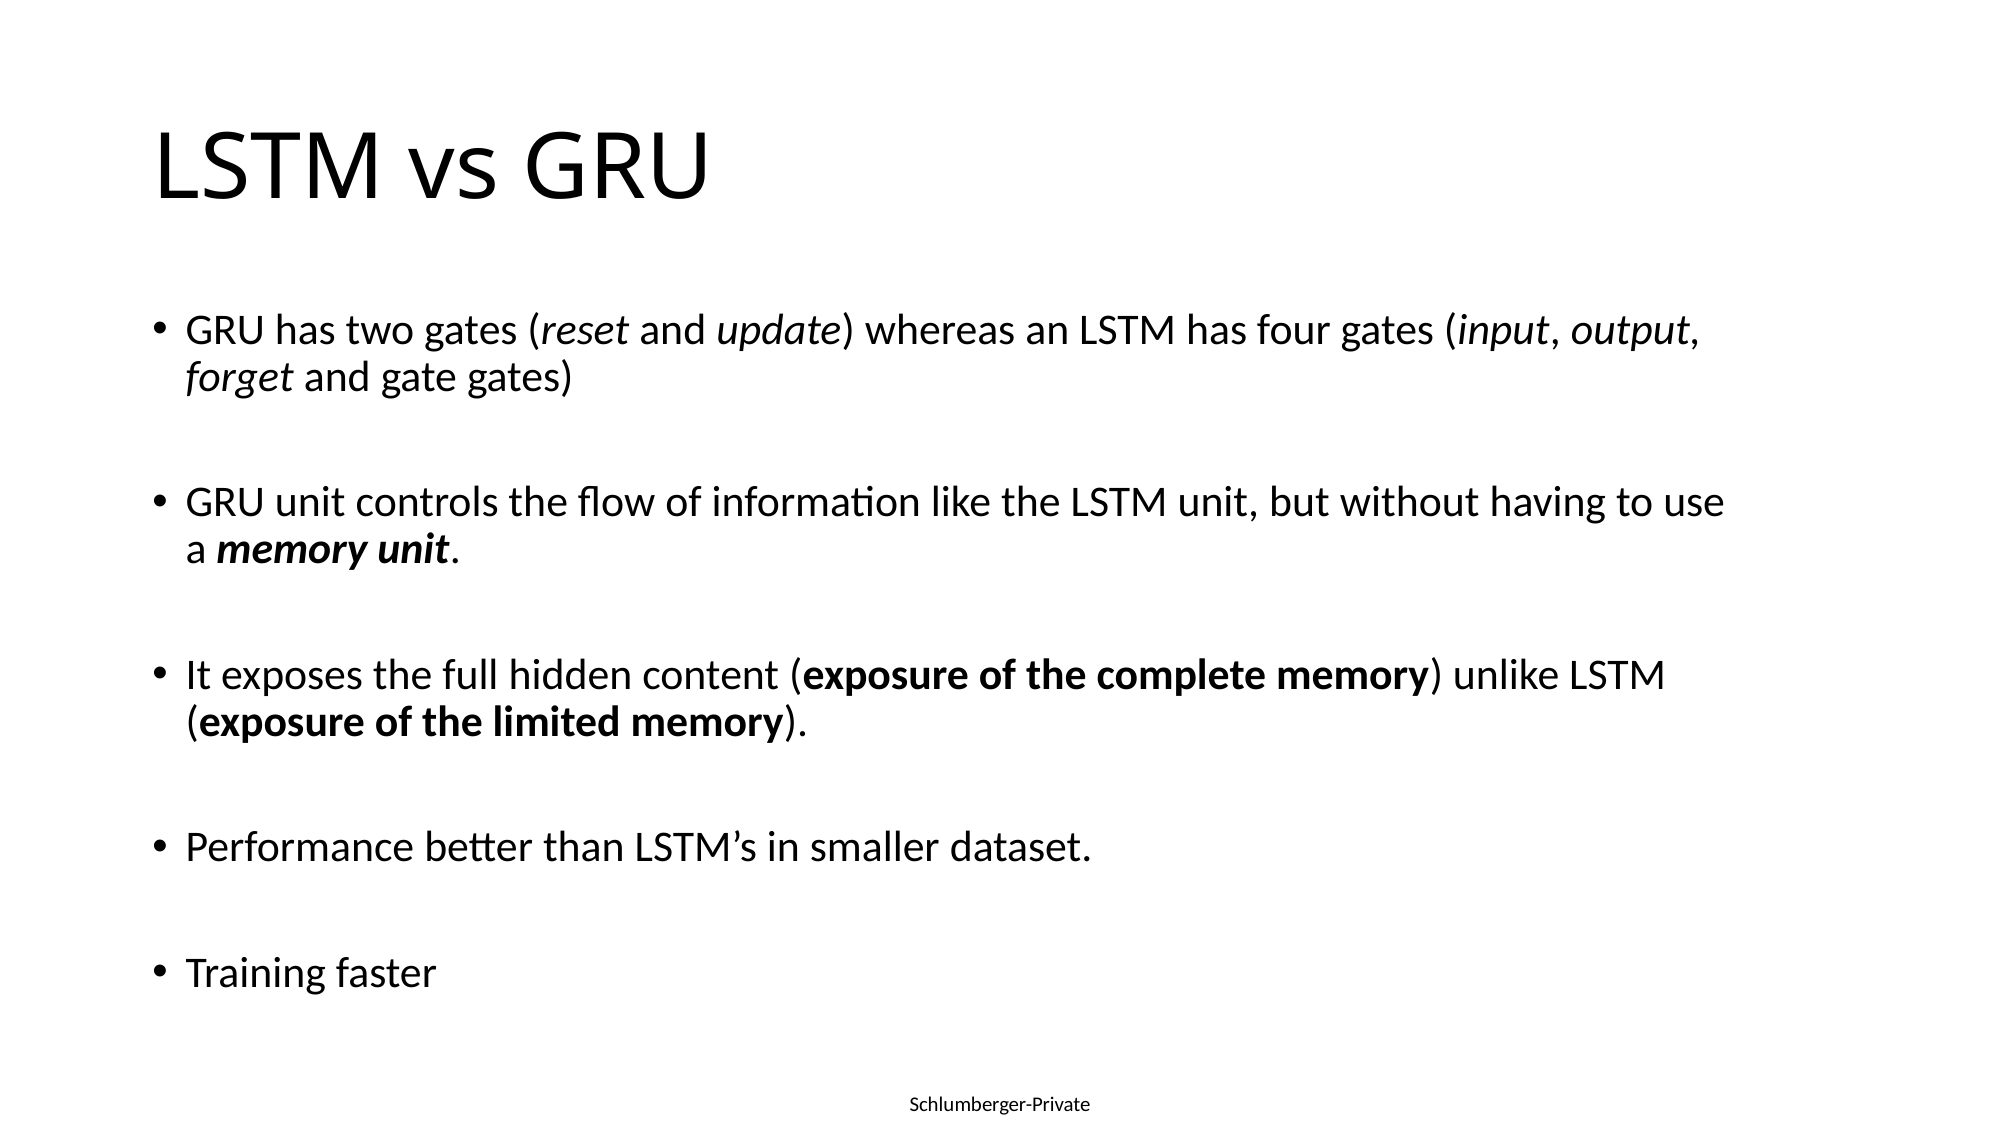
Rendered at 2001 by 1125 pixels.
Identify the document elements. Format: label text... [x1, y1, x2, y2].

list GRU has two gates (reset and update) whereas an LSTM has four gates (input, output, forget and gate gates) GRU unit controls the flow of information like the LSTM unit, but without having to use a memory unit. It exposes the full hidden content (exposure of the complete memory) unlike LSTM (exposure of the limited memory). Performance better than LSTM’s in smaller dataset. Training faster [137, 299, 1863, 1014]
title LSTM vs GRU [137, 59, 1863, 278]
